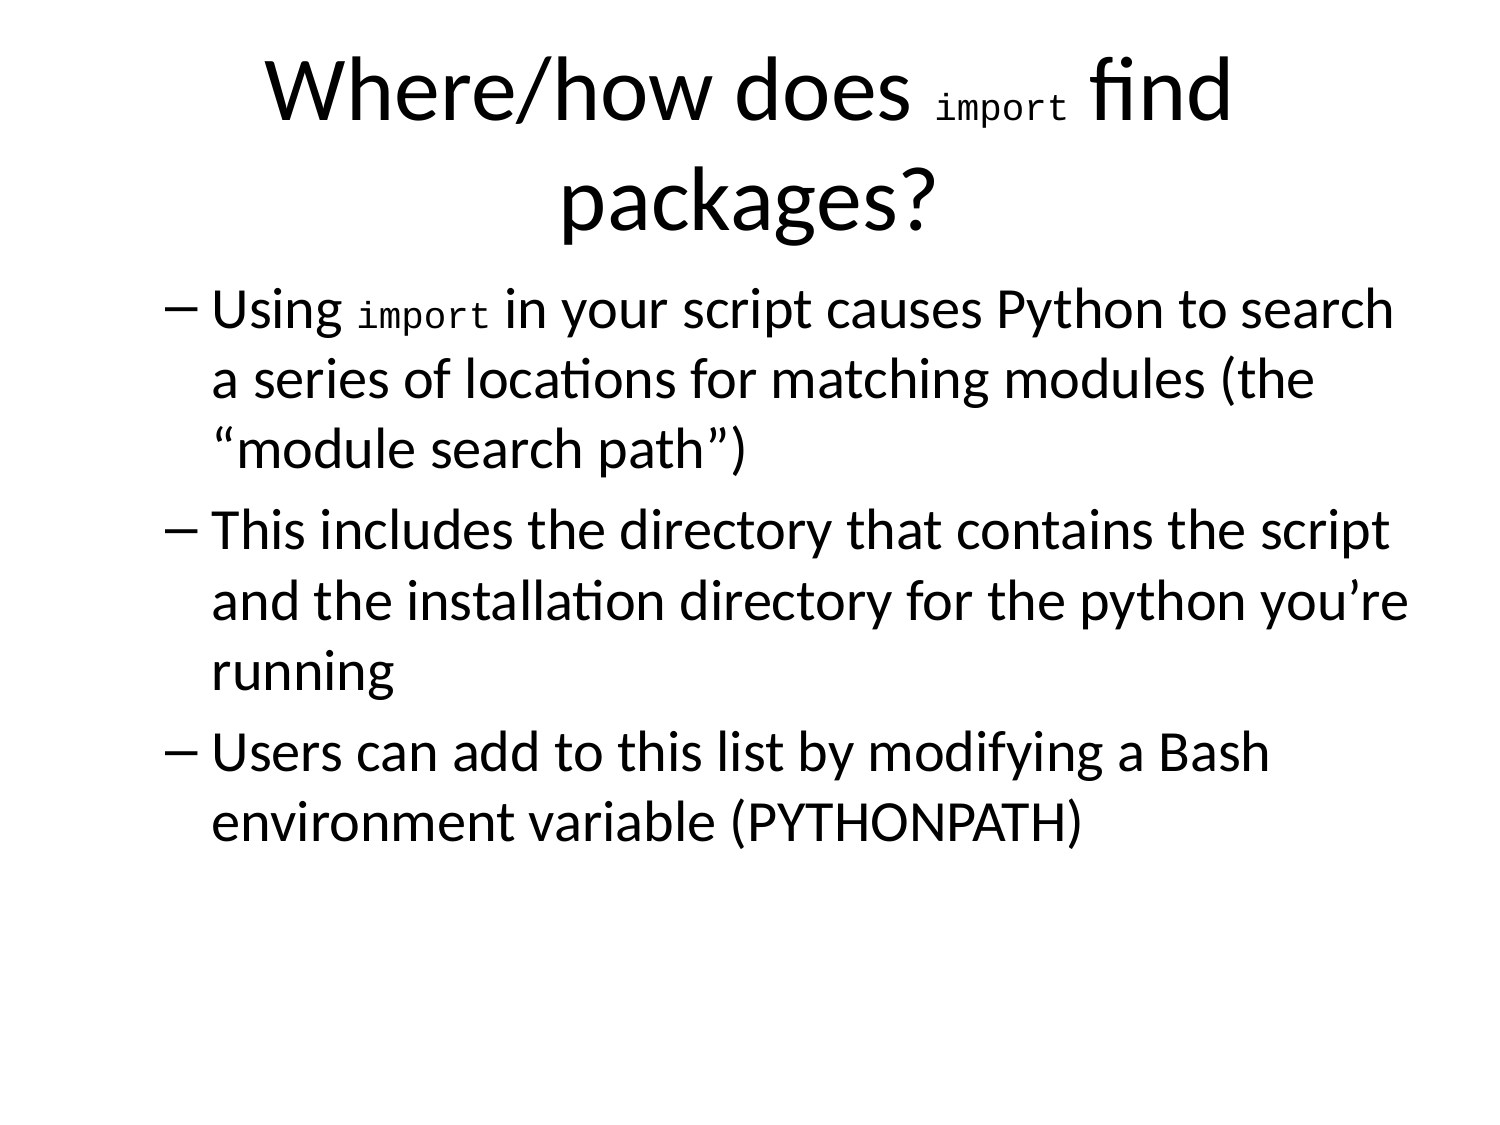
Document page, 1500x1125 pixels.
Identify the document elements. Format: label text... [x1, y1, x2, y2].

list Using import in your script causes Python to search a series of locations for matching modules (the “module search path”) This includes the directory that contains the script and the installation directory for the python you’re running Users can add to this list by modifying a Bash environment variable (PYTHONPATH) [75, 262, 1425, 1005]
title Where/how does import find packages? [75, 45, 1425, 233]
